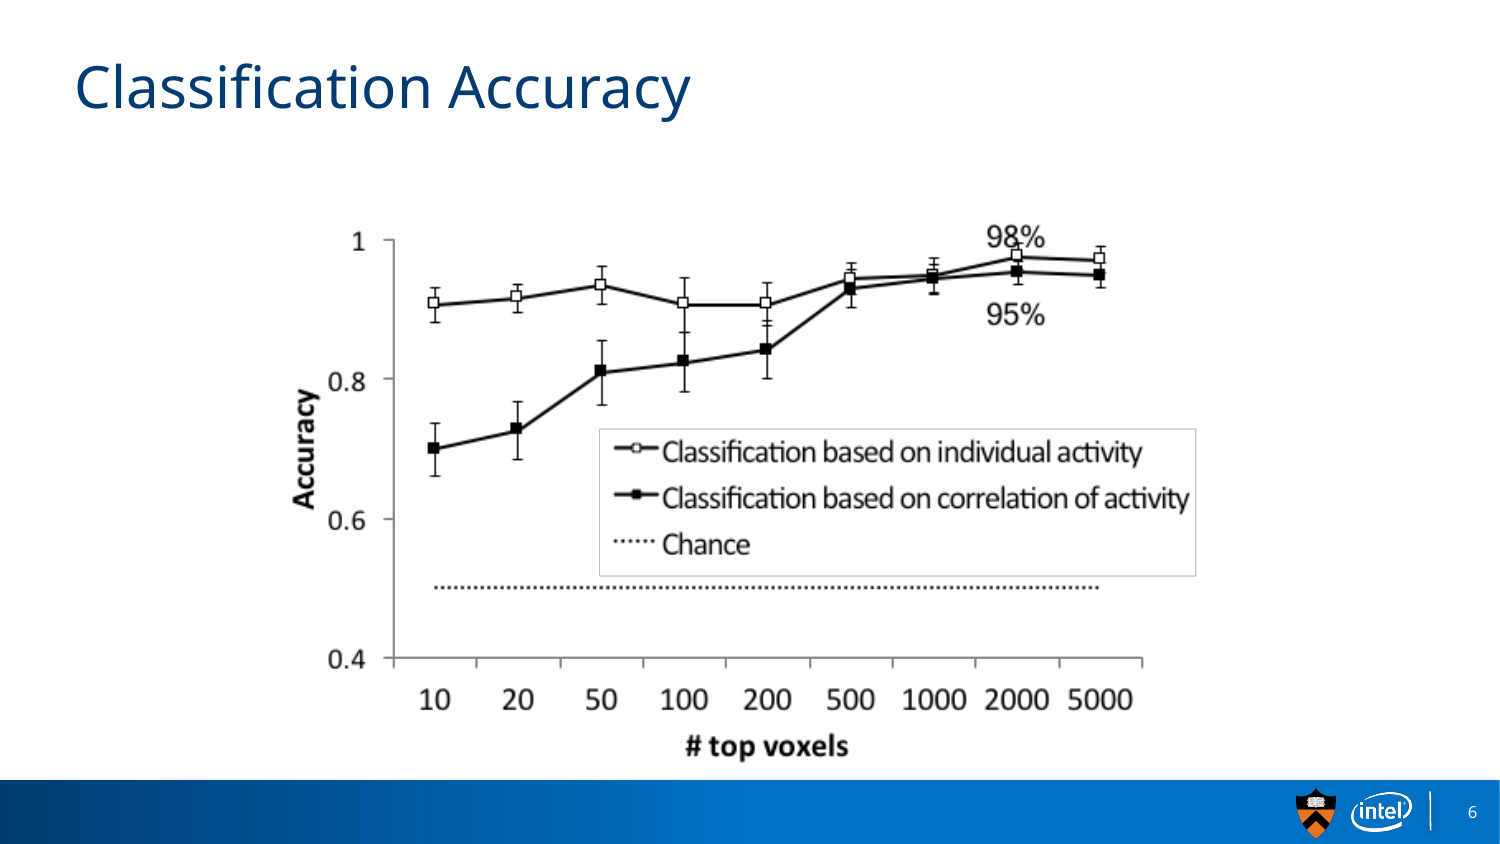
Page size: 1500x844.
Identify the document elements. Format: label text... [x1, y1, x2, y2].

title Classification Accuracy [74, 50, 1425, 194]
slide_number 6 [1221, 791, 1478, 837]
picture [248, 207, 1216, 839]
